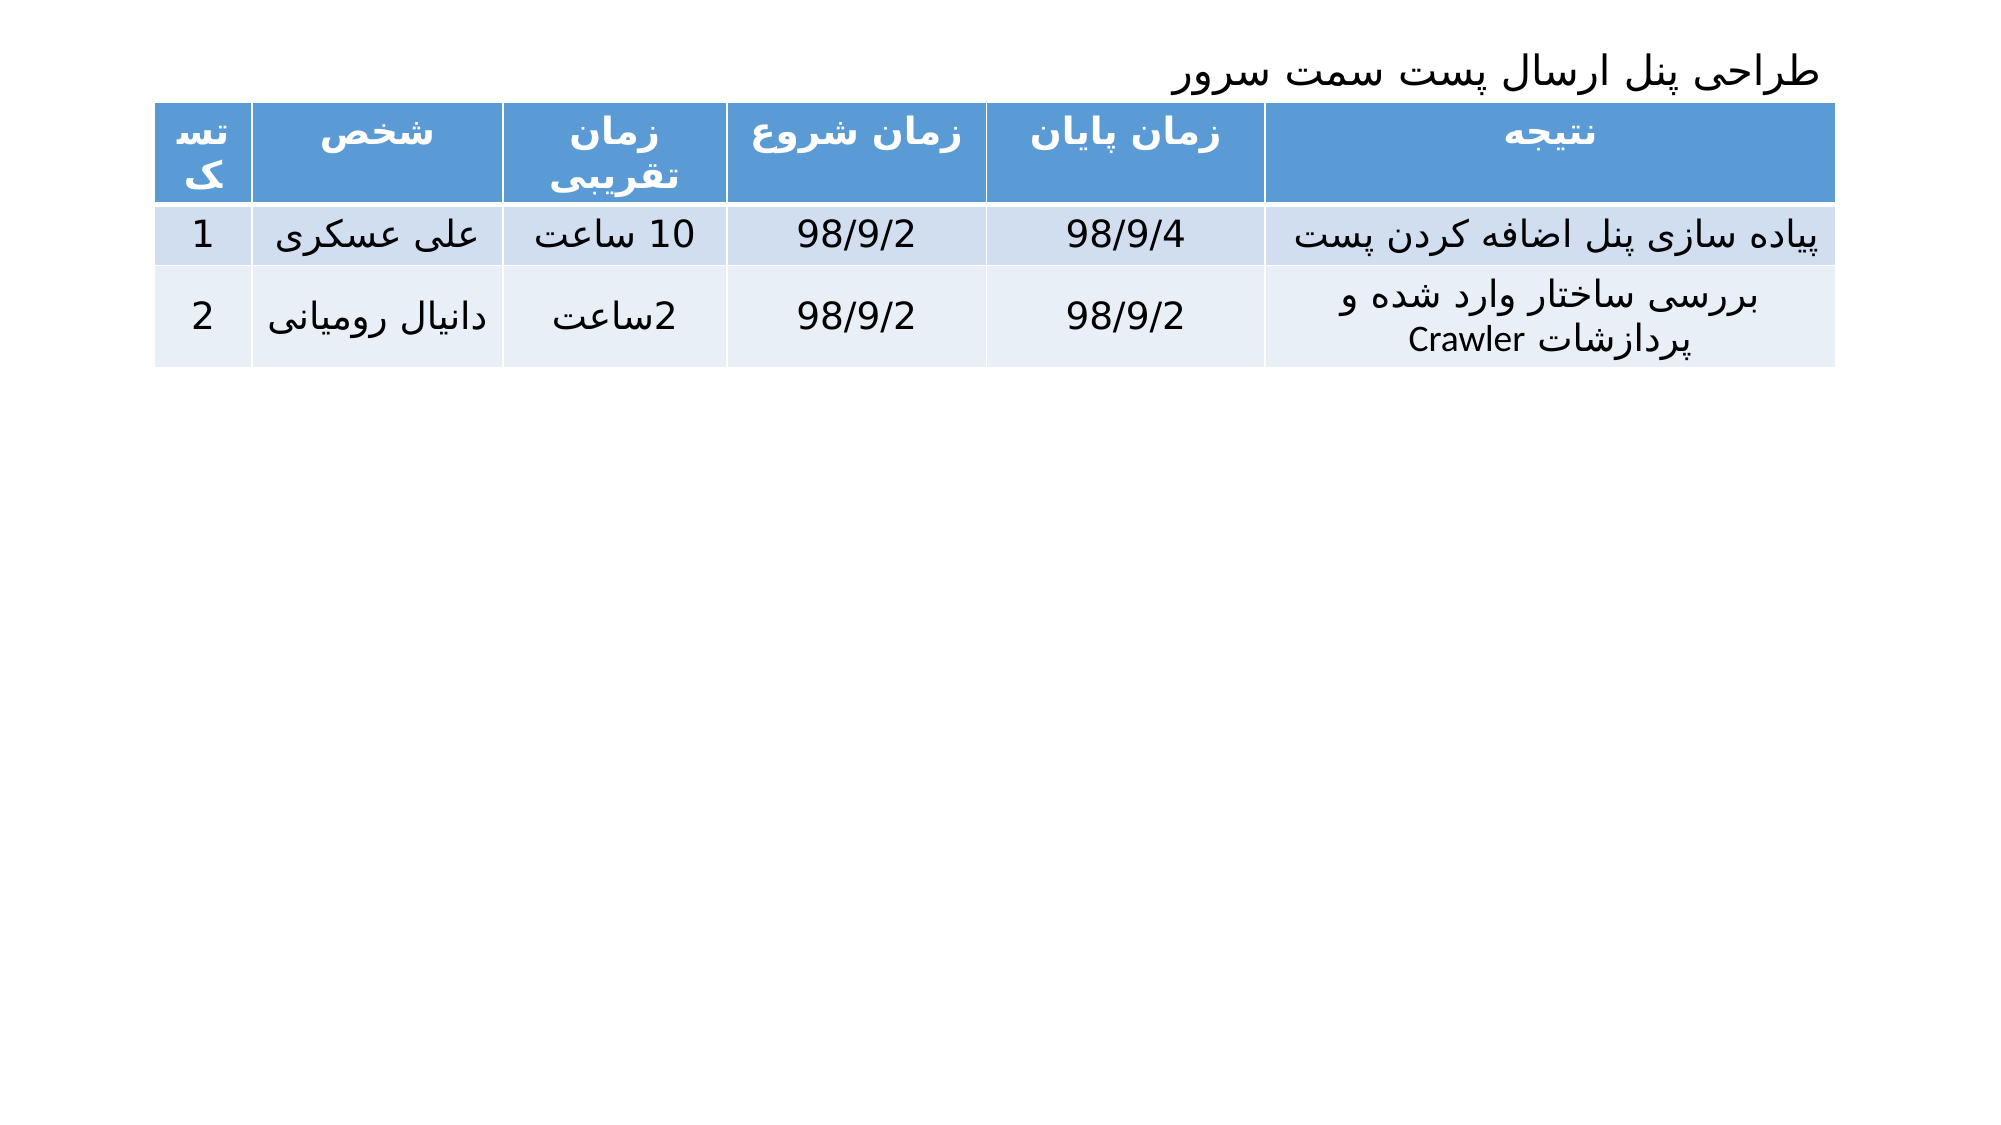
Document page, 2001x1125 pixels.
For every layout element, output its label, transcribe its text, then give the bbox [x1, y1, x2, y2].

table_cell 2ساعت [504, 266, 726, 367]
table_cell 98/9/2 [728, 207, 986, 265]
table_cell دانیال رومیانی [253, 266, 502, 367]
table_header تسک [155, 103, 251, 202]
table_header شخص [253, 103, 502, 202]
table_cell بررسی ساختار وارد شده و پردازشات Crawler [1266, 266, 1835, 367]
table_cell 10 ساعت [504, 207, 726, 265]
table_header زمان پایان [987, 103, 1264, 202]
table_cell پیاده سازی پنل اضافه کردن پست [1266, 207, 1835, 265]
table_cell 98/9/4 [987, 207, 1264, 265]
table_cell 98/9/2 [728, 266, 986, 367]
table_header زمان شروع [728, 103, 986, 202]
table_cell علی عسکری [253, 207, 502, 265]
table_cell 2 [155, 266, 251, 367]
table_cell 98/9/2 [987, 266, 1264, 367]
table_header زمان تقریبی [504, 103, 726, 202]
text_box طراحی پنل ارسال پست سمت سرور [1047, 36, 1836, 102]
table_header نتیجه [1266, 103, 1835, 202]
table_cell 1 [155, 207, 251, 265]
